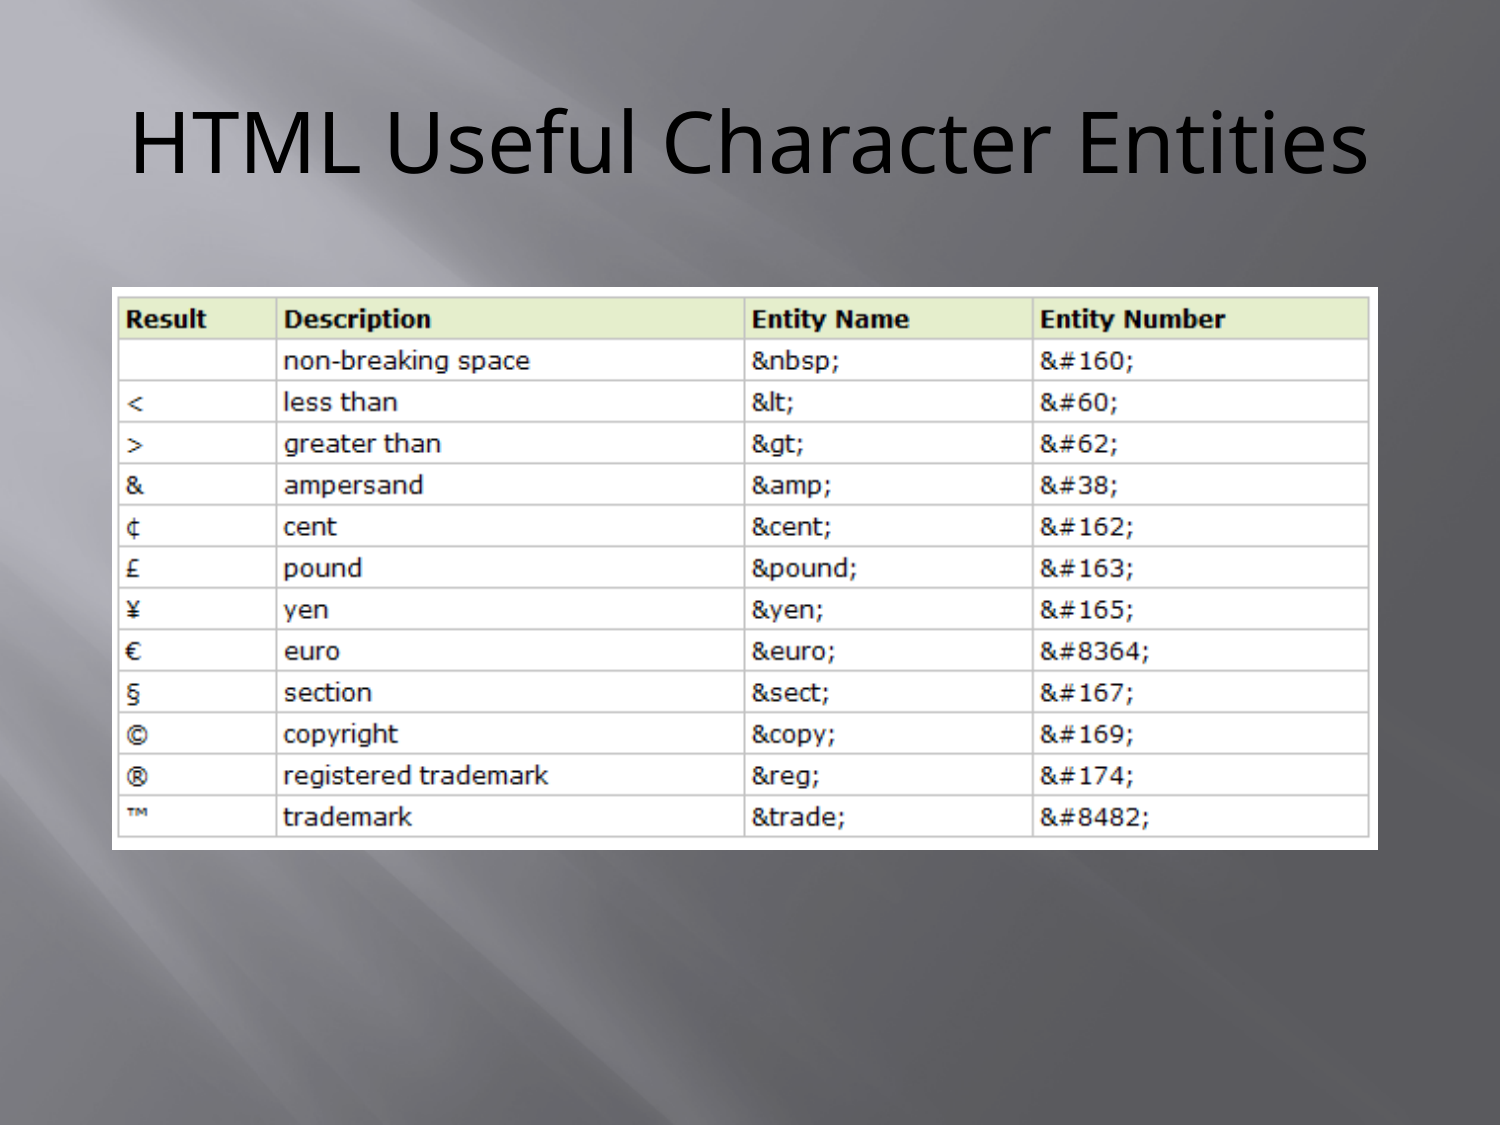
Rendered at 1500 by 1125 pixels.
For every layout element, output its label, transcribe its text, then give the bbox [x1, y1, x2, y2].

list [112, 287, 1378, 851]
title HTML Useful Character Entities [75, 45, 1425, 233]
